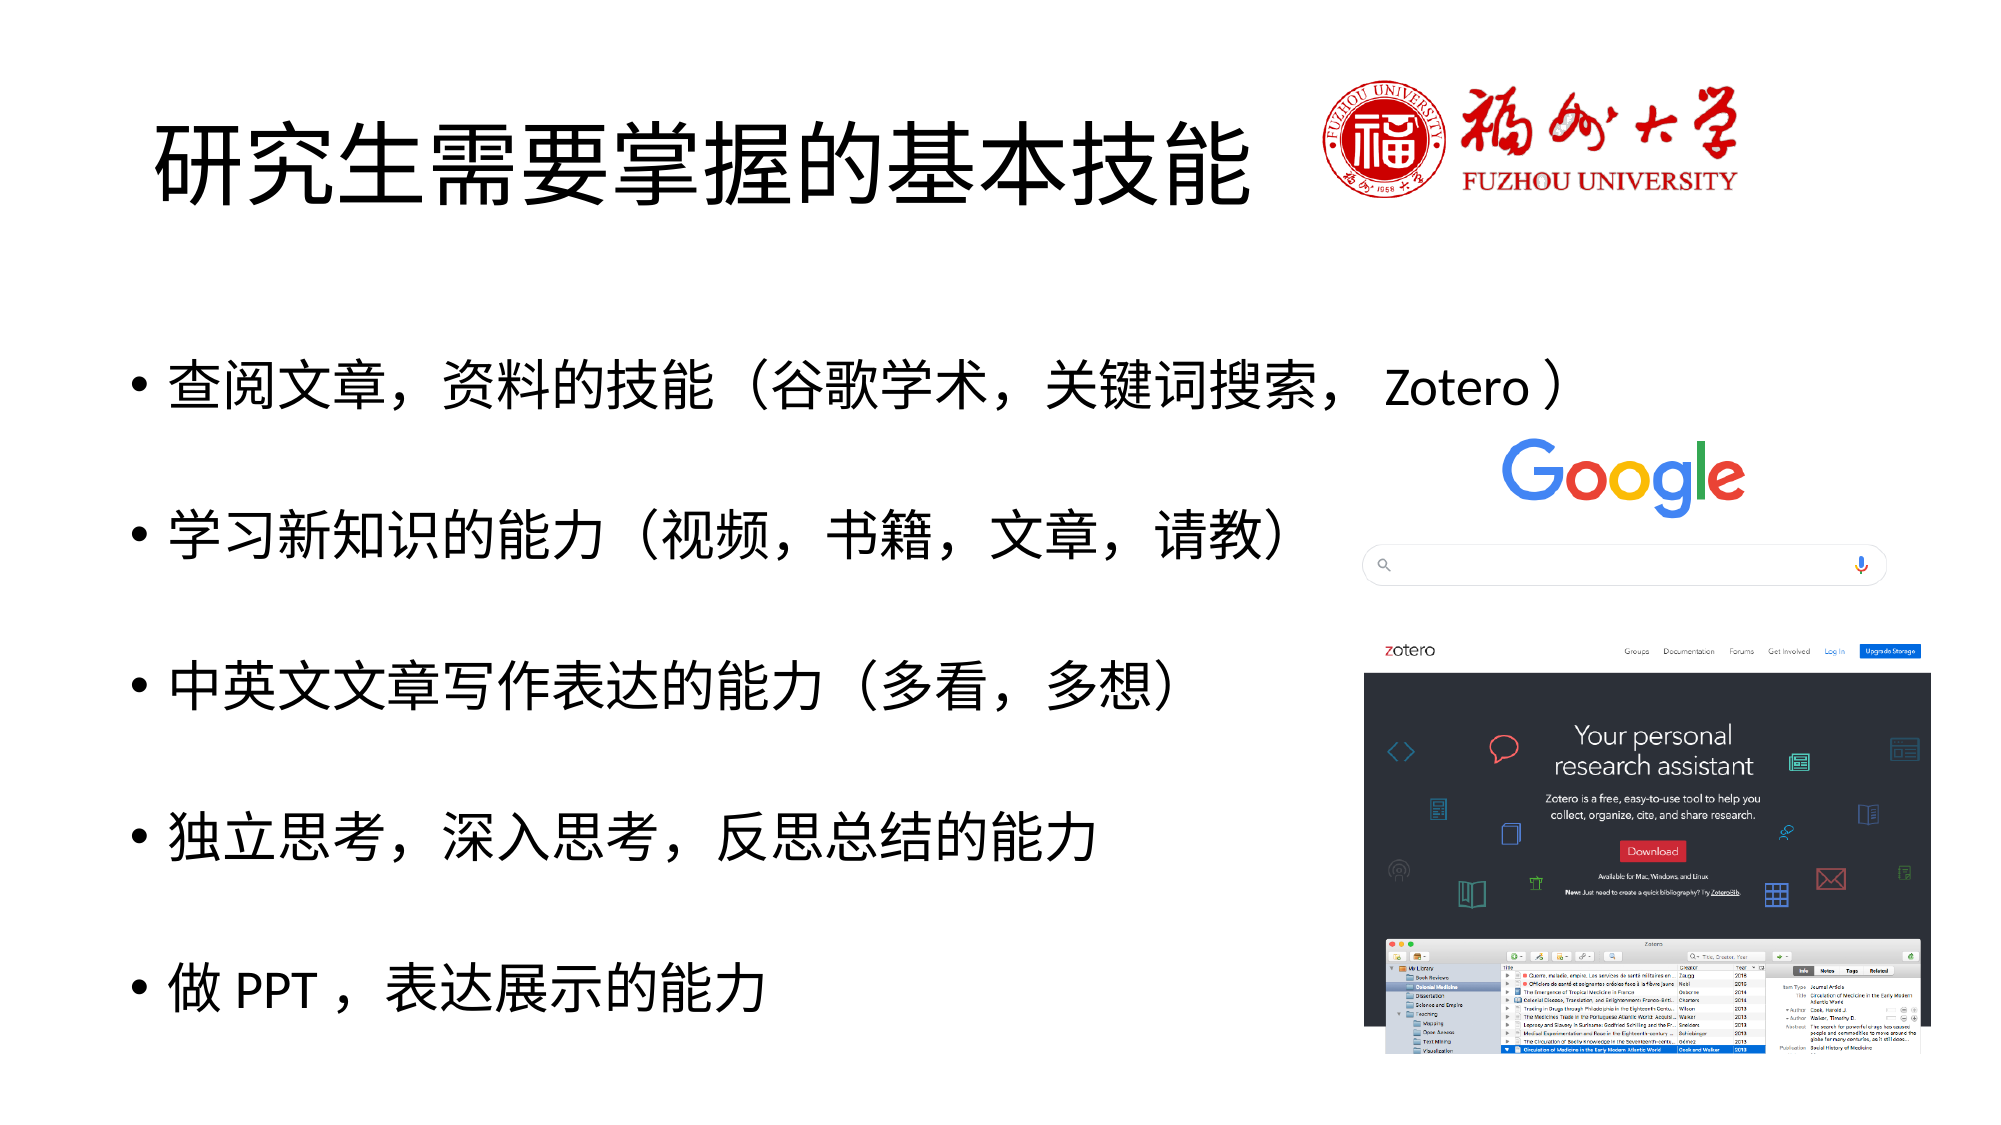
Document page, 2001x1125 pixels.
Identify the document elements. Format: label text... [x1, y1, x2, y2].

picture [1460, 85, 1738, 193]
picture [1331, 410, 1931, 599]
title 研究生需要掌握的基本技能 [137, 59, 1863, 278]
picture [1364, 631, 1931, 1054]
picture [1322, 80, 1446, 198]
list 查阅文章，资料的技能（谷歌学术，关键词搜索，Zotero） 学习新知识的能力（视频，书籍，文章，请教） 中英文文章写作表达的能力（多看，多想） 独立思考，深入思考，反思总结的能力 做PPT，表达展示的能力 [114, 277, 1840, 1031]
